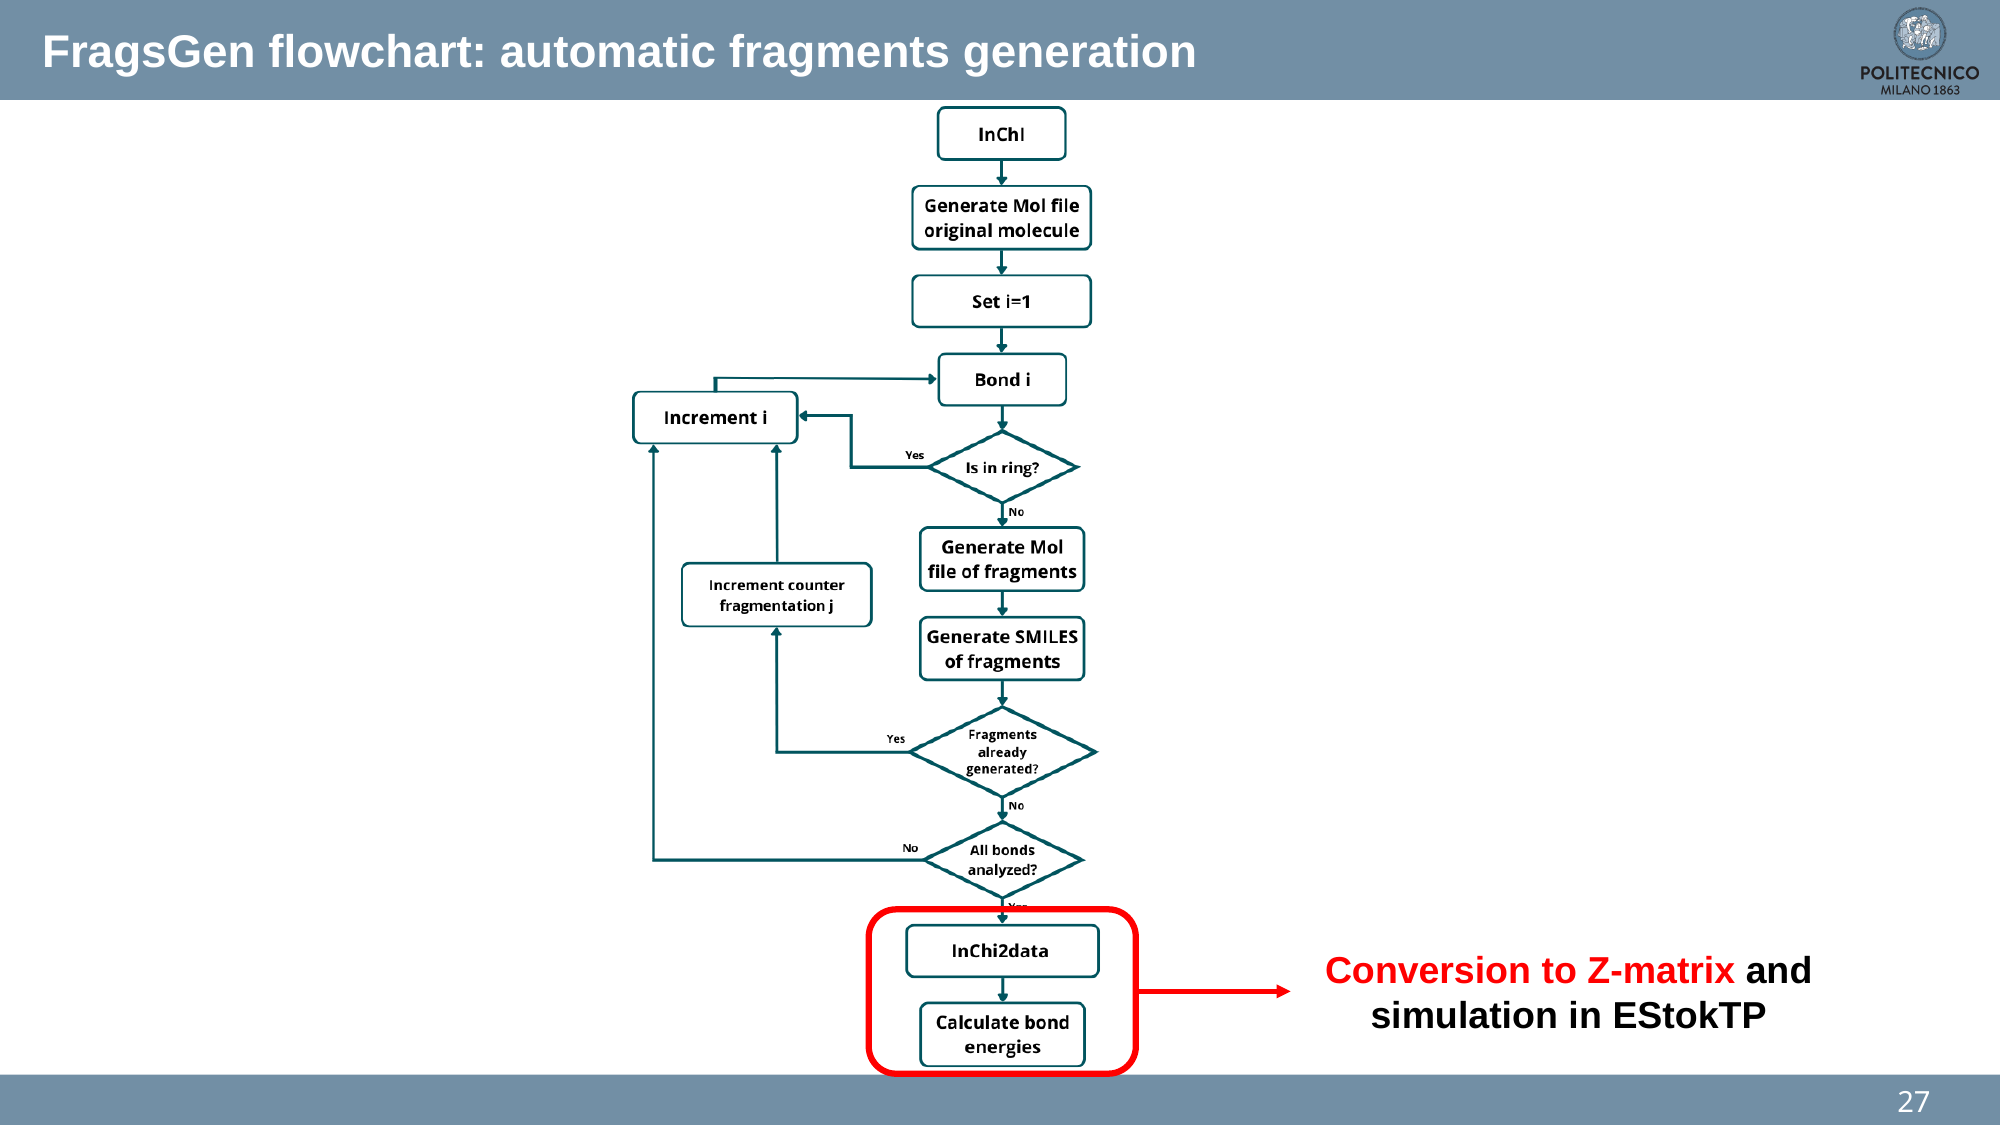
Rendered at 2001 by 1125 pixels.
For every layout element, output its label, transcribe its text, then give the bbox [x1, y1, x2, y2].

picture [1839, 0, 2000, 113]
text_box Conversion to Z-matrix and simulation in EStokTP [1451, 938, 1847, 1044]
picture [549, 106, 1451, 1074]
text_box FragsGen flowchart: automatic fragments generation [27, 14, 1839, 85]
